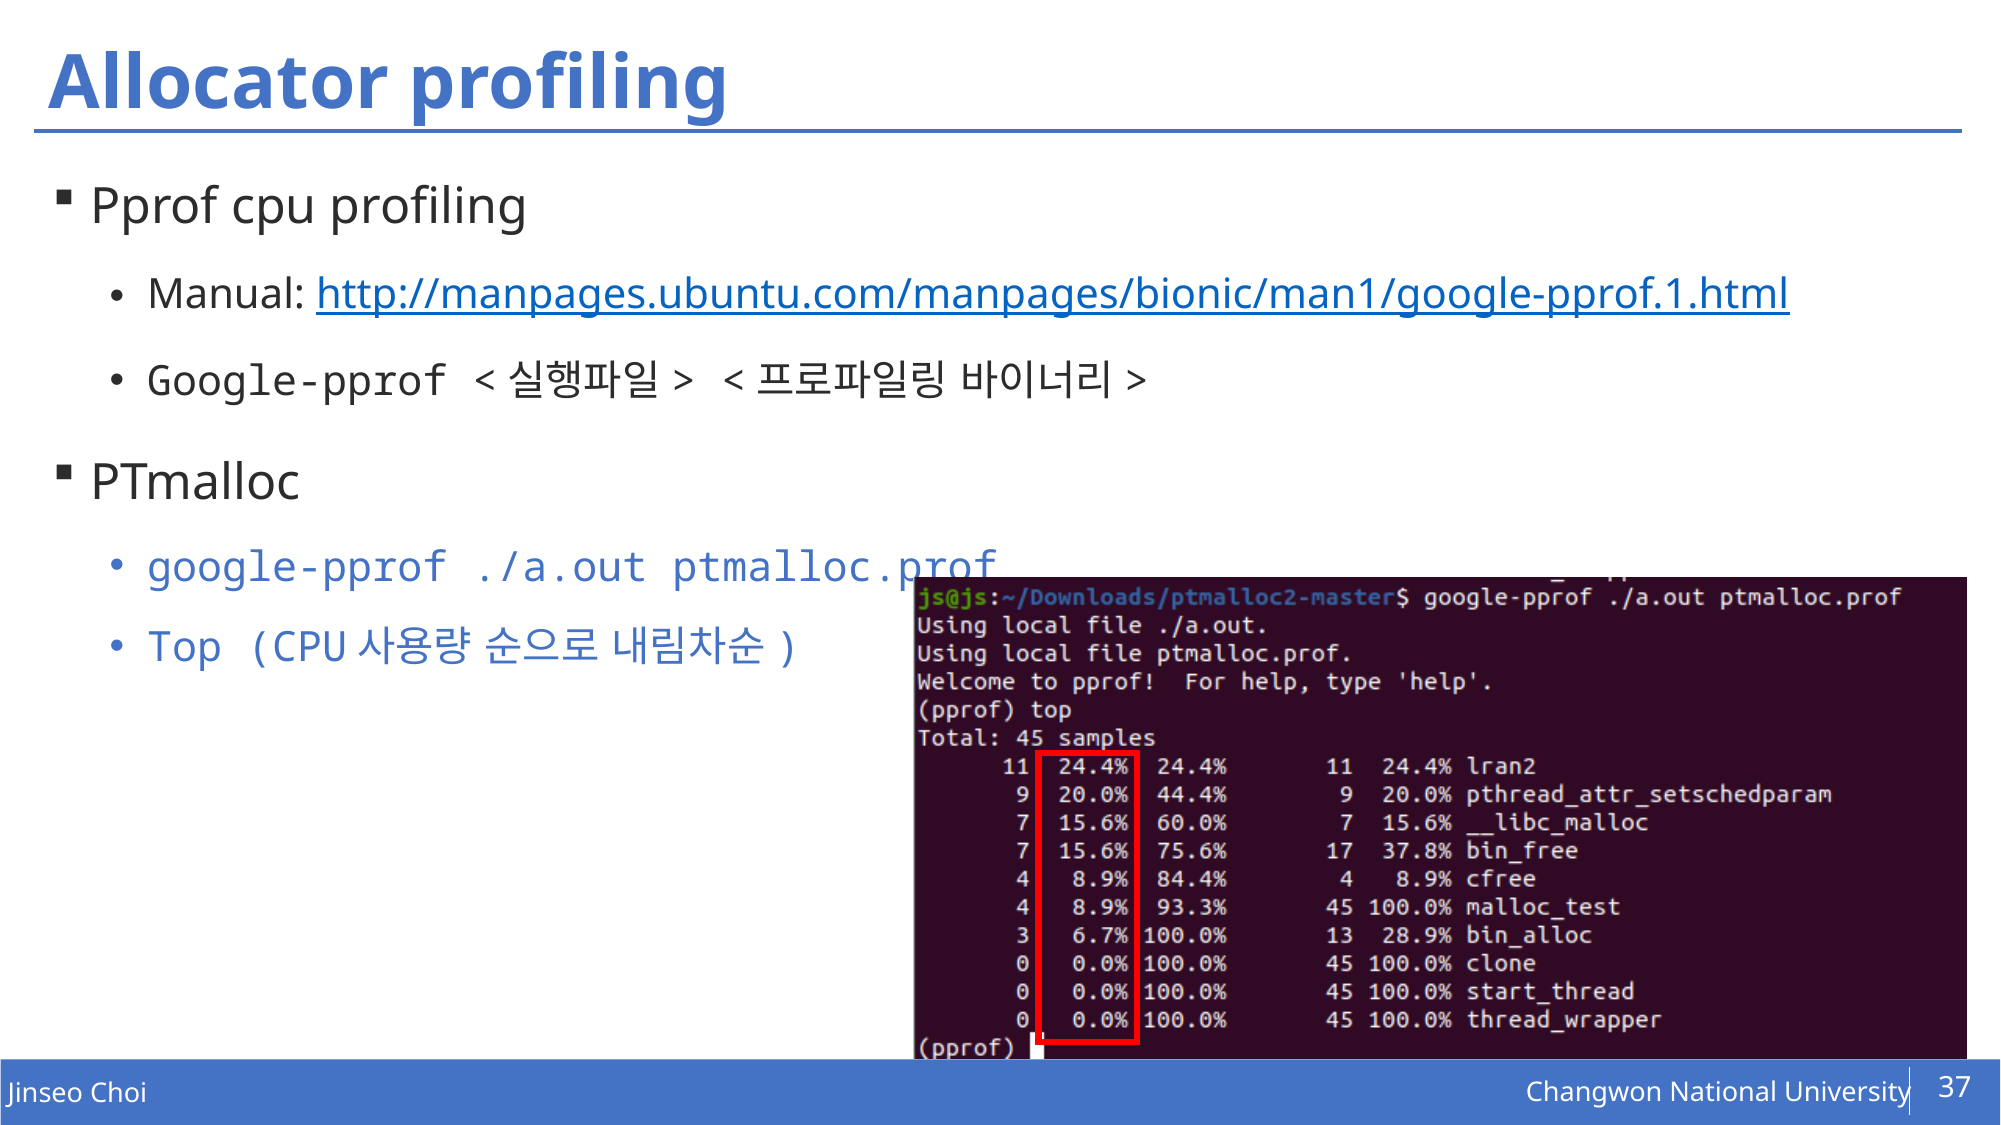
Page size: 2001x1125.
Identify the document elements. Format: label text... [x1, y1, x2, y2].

title Allocator profiling [33, 27, 1963, 143]
slide_number 37 [1918, 1058, 1992, 1119]
list Pprof cpu profiling Manual: http://manpages.ubuntu.com/manpages/bionic/man1/google-pprof.1.html Google-pprof <실행파일> <프로파일링 바이너리> PTmalloc google-pprof ./a.out ptmalloc.prof Top (CPU사용량 순으로 내림차순) [37, 142, 1967, 987]
picture [913, 577, 1967, 1059]
